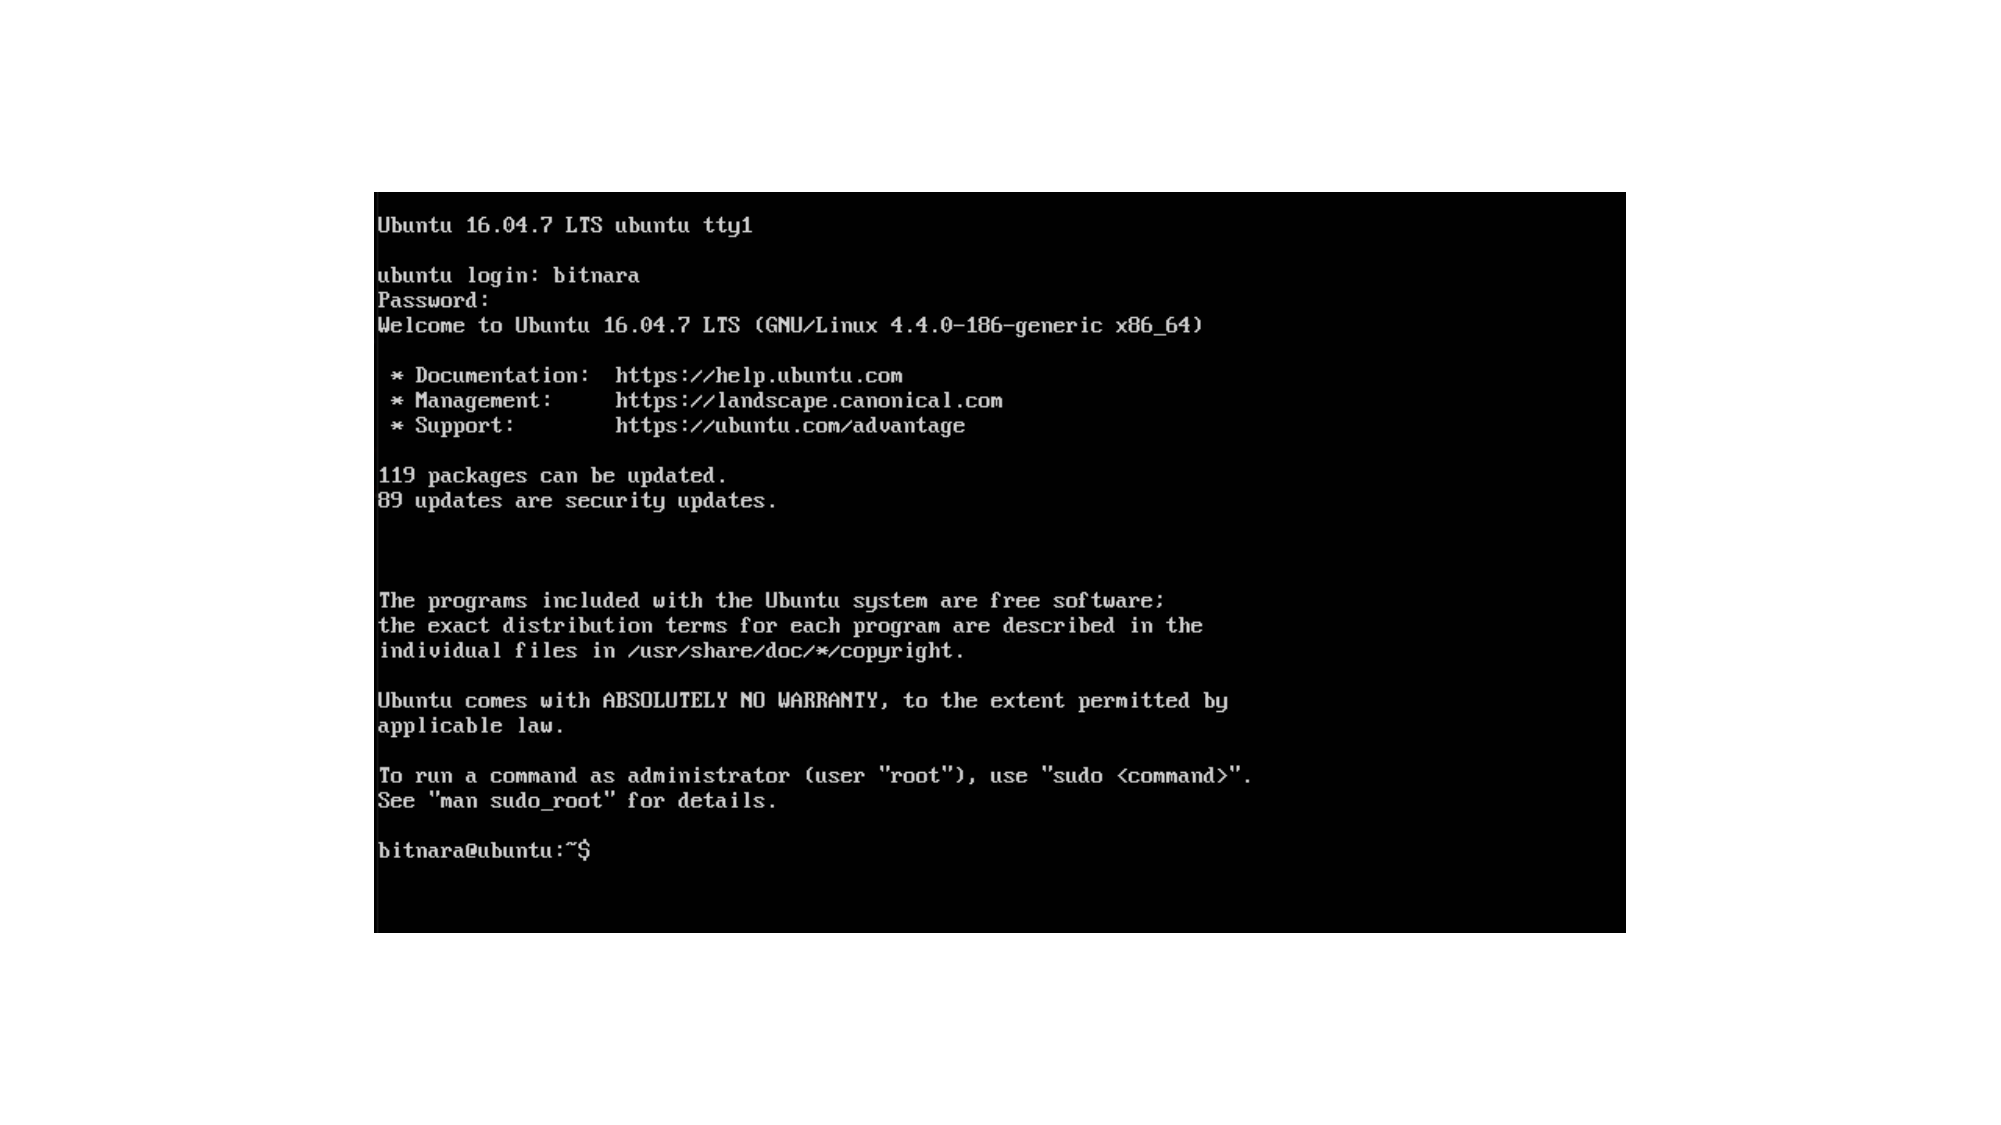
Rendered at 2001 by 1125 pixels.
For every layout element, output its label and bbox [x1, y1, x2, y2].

picture [374, 192, 1626, 933]
